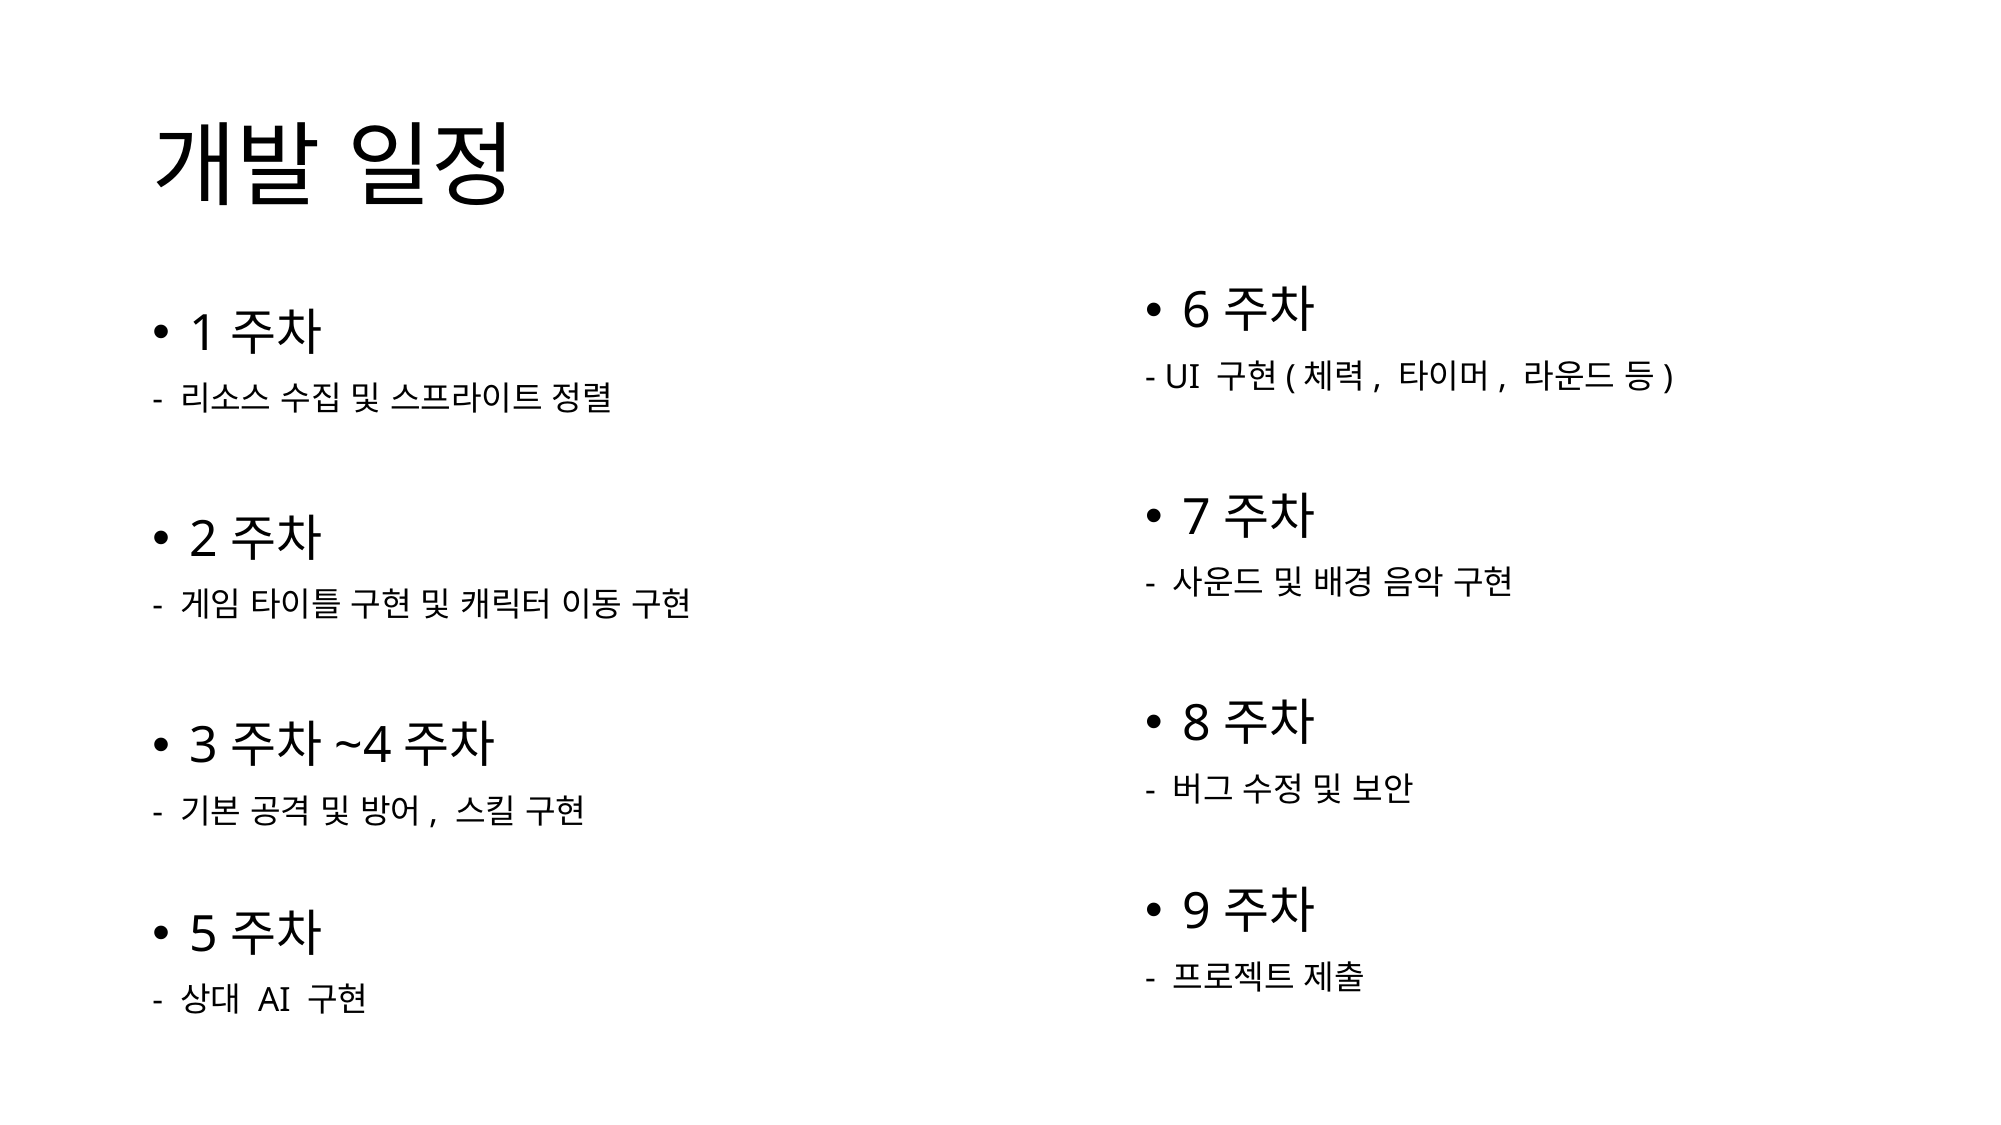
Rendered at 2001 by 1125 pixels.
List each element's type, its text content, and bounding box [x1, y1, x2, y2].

title 개발 일정 [137, 59, 1863, 278]
list 1주차 - 리소스 수집 및 스프라이트 정렬 2주차 - 게임 타이틀 구현 및 캐릭터 이동 구현 3주차~4주차 - 기본 공격 및 방어, 스킬 구현 5주차 - 상대 AI 구현 [137, 299, 761, 1125]
text_box 6주차 - UI 구현(체력, 타이머, 라운드 등) 7주차 - 사운드 및 배경 음악 구현 8주차 - 버그 수정 및 보안 9주차 - 프로젝트 제출 [1130, 277, 1754, 1103]
